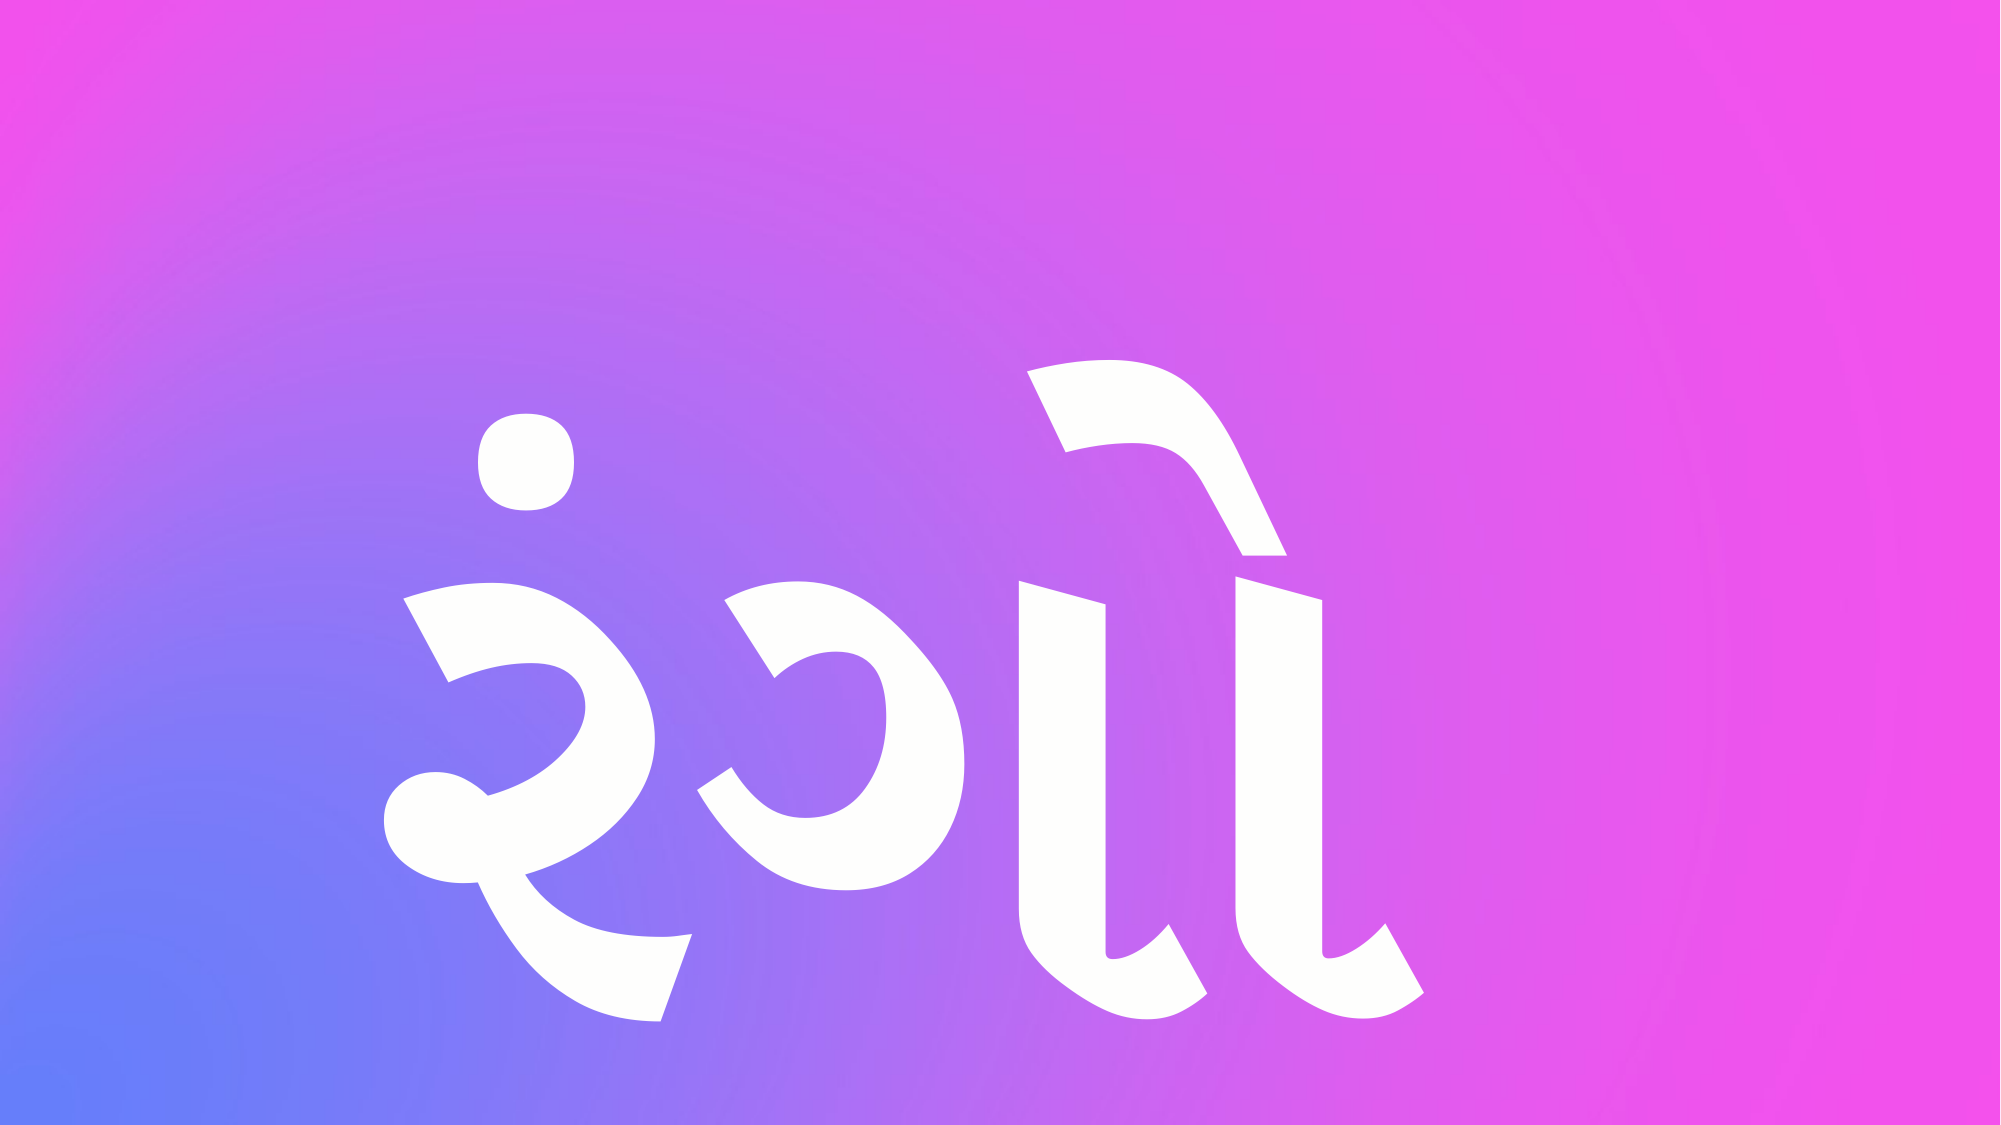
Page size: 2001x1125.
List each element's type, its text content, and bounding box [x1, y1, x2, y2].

picture [0, 0, 2001, 1125]
text_box રંગો [347, 291, 1653, 1125]
